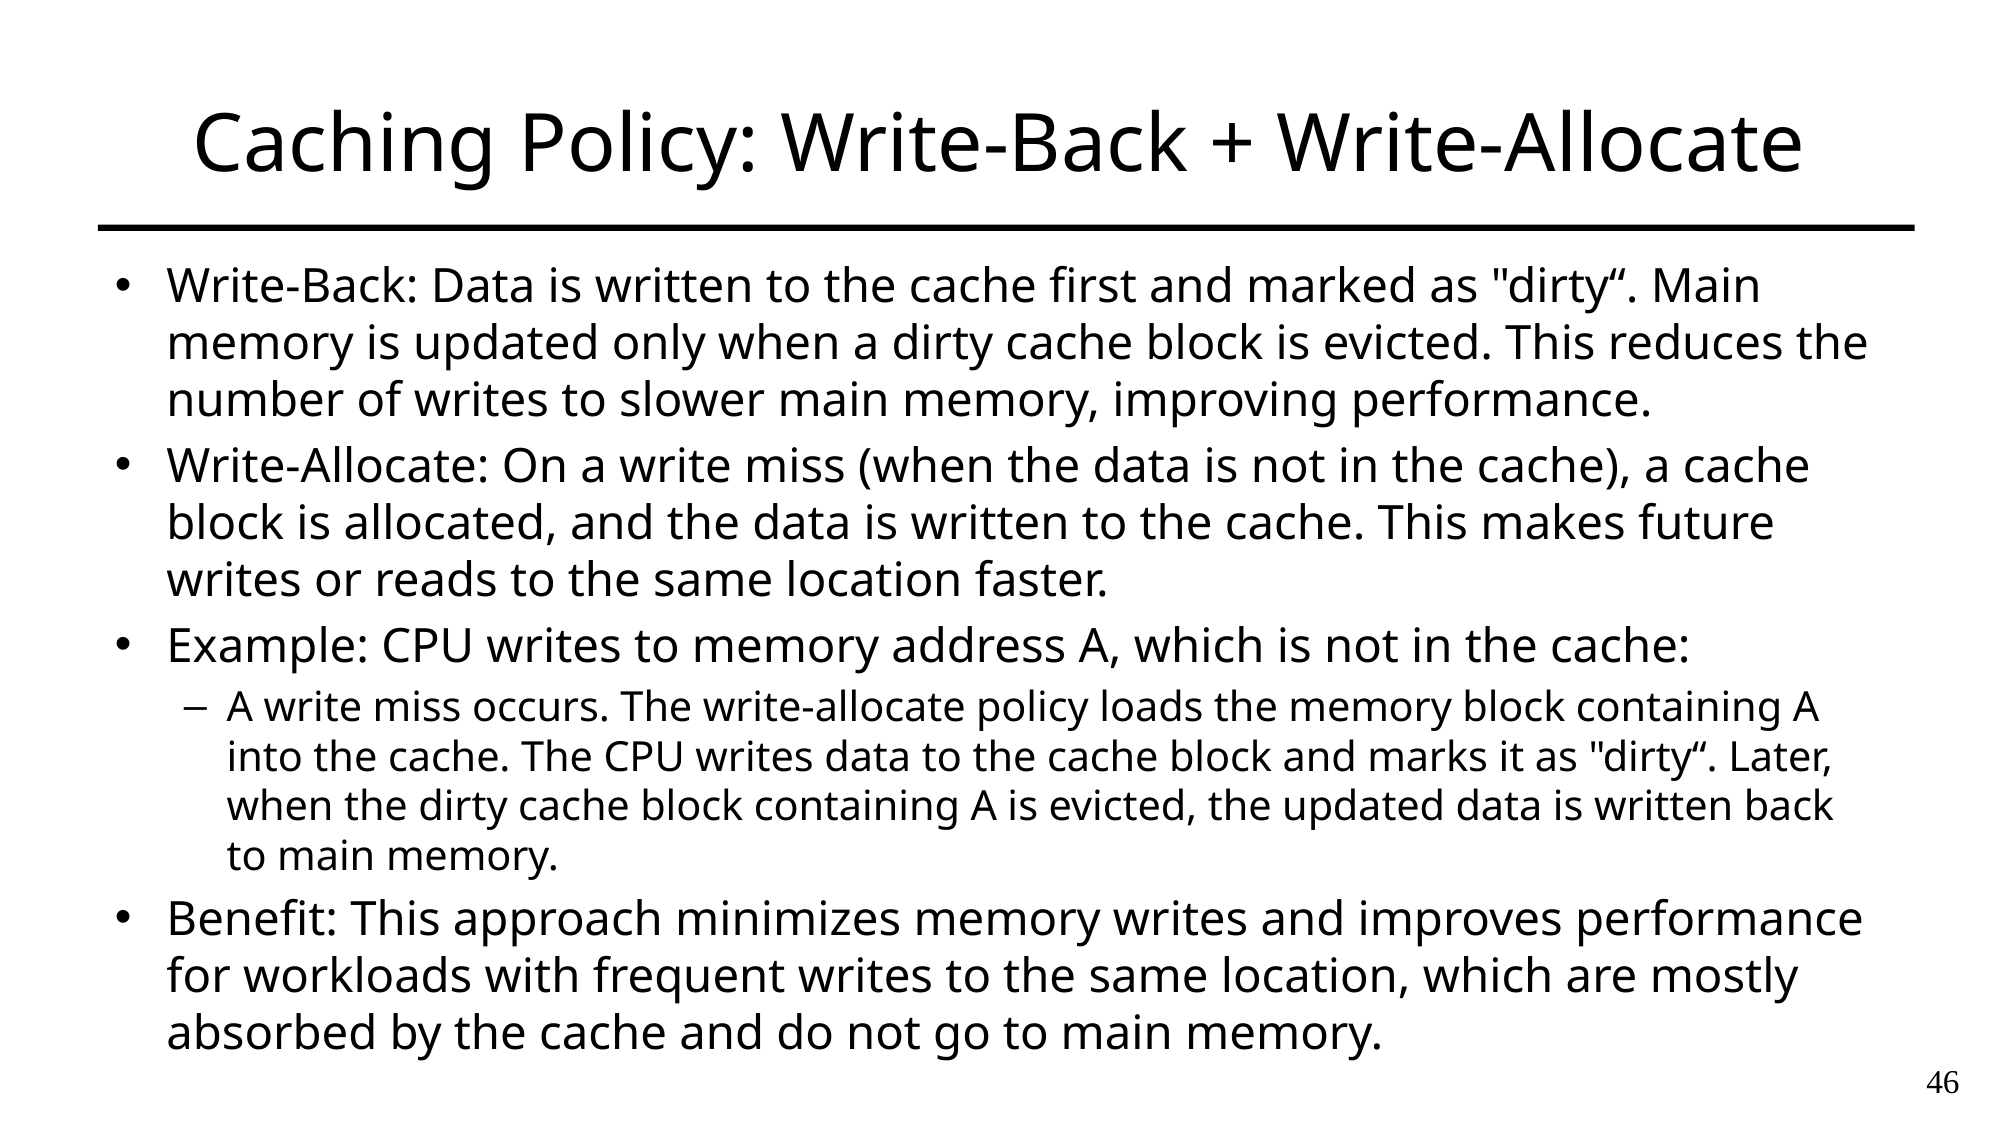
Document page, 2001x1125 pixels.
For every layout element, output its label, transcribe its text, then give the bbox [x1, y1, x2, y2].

list Write-Back: Data is written to the cache first and marked as "dirty“. Main memory is updated only when a dirty cache block is evicted. This reduces the number of writes to slower main memory, improving performance. Write-Allocate: On a write miss (when the data is not in the cache), a cache block is allocated, and the data is written to the cache. This makes future writes or reads to the same location faster. Example: CPU writes to memory address A, which is not in the cache: A write miss occurs. The write-allocate policy loads the memory block containing A into the cache. The CPU writes data to the cache block and marks it as "dirty“. Later, when the dirty cache block containing A is evicted, the updated data is written back to main memory. Benefit: This approach minimizes memory writes and improves performance for workloads with frequent writes to the same location, which are mostly absorbed by the cache and do not go to main memory. [99, 247, 1900, 1080]
title Caching Policy: Write-Back + Write-Allocate [99, 45, 1900, 233]
slide_number 46 [1899, 1052, 1987, 1109]
